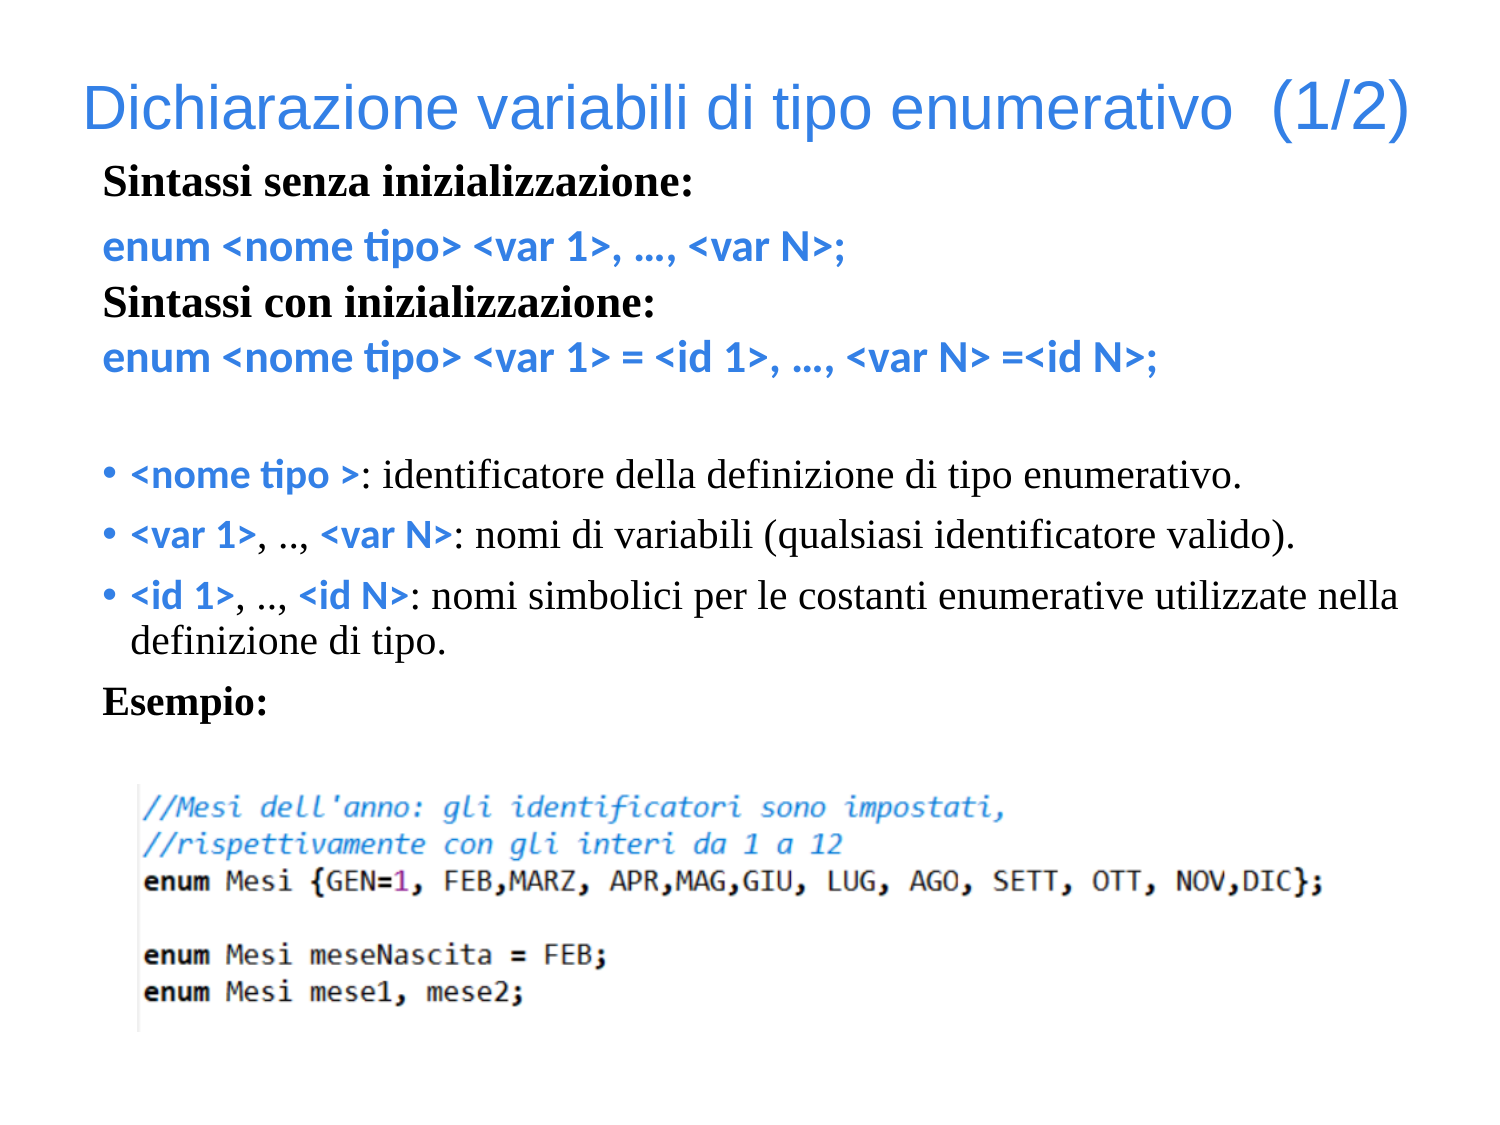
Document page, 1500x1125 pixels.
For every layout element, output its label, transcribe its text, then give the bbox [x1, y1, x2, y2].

picture [137, 784, 1359, 1032]
text_box Dichiarazione variabili di tipo enumerativo (1/2) [24, 62, 1450, 165]
text_box Sintassi senza inizializzazione: enum <nome tipo> <var 1>, …, <var N>; Sintassi con inizializzazione: enum <nome tipo> <var 1> = <id 1>, …, <var N> =<id N>; <nome tipo >: identificatore della definizione di tipo enumerativo. <var 1>, .., <var N>: nomi di variabili (qualsiasi identificatore valido). <id 1>, .., <id N>: nomi simbolici per le costanti enumerative utilizzate nella definizione di tipo. Esempio: [87, 149, 1421, 613]
